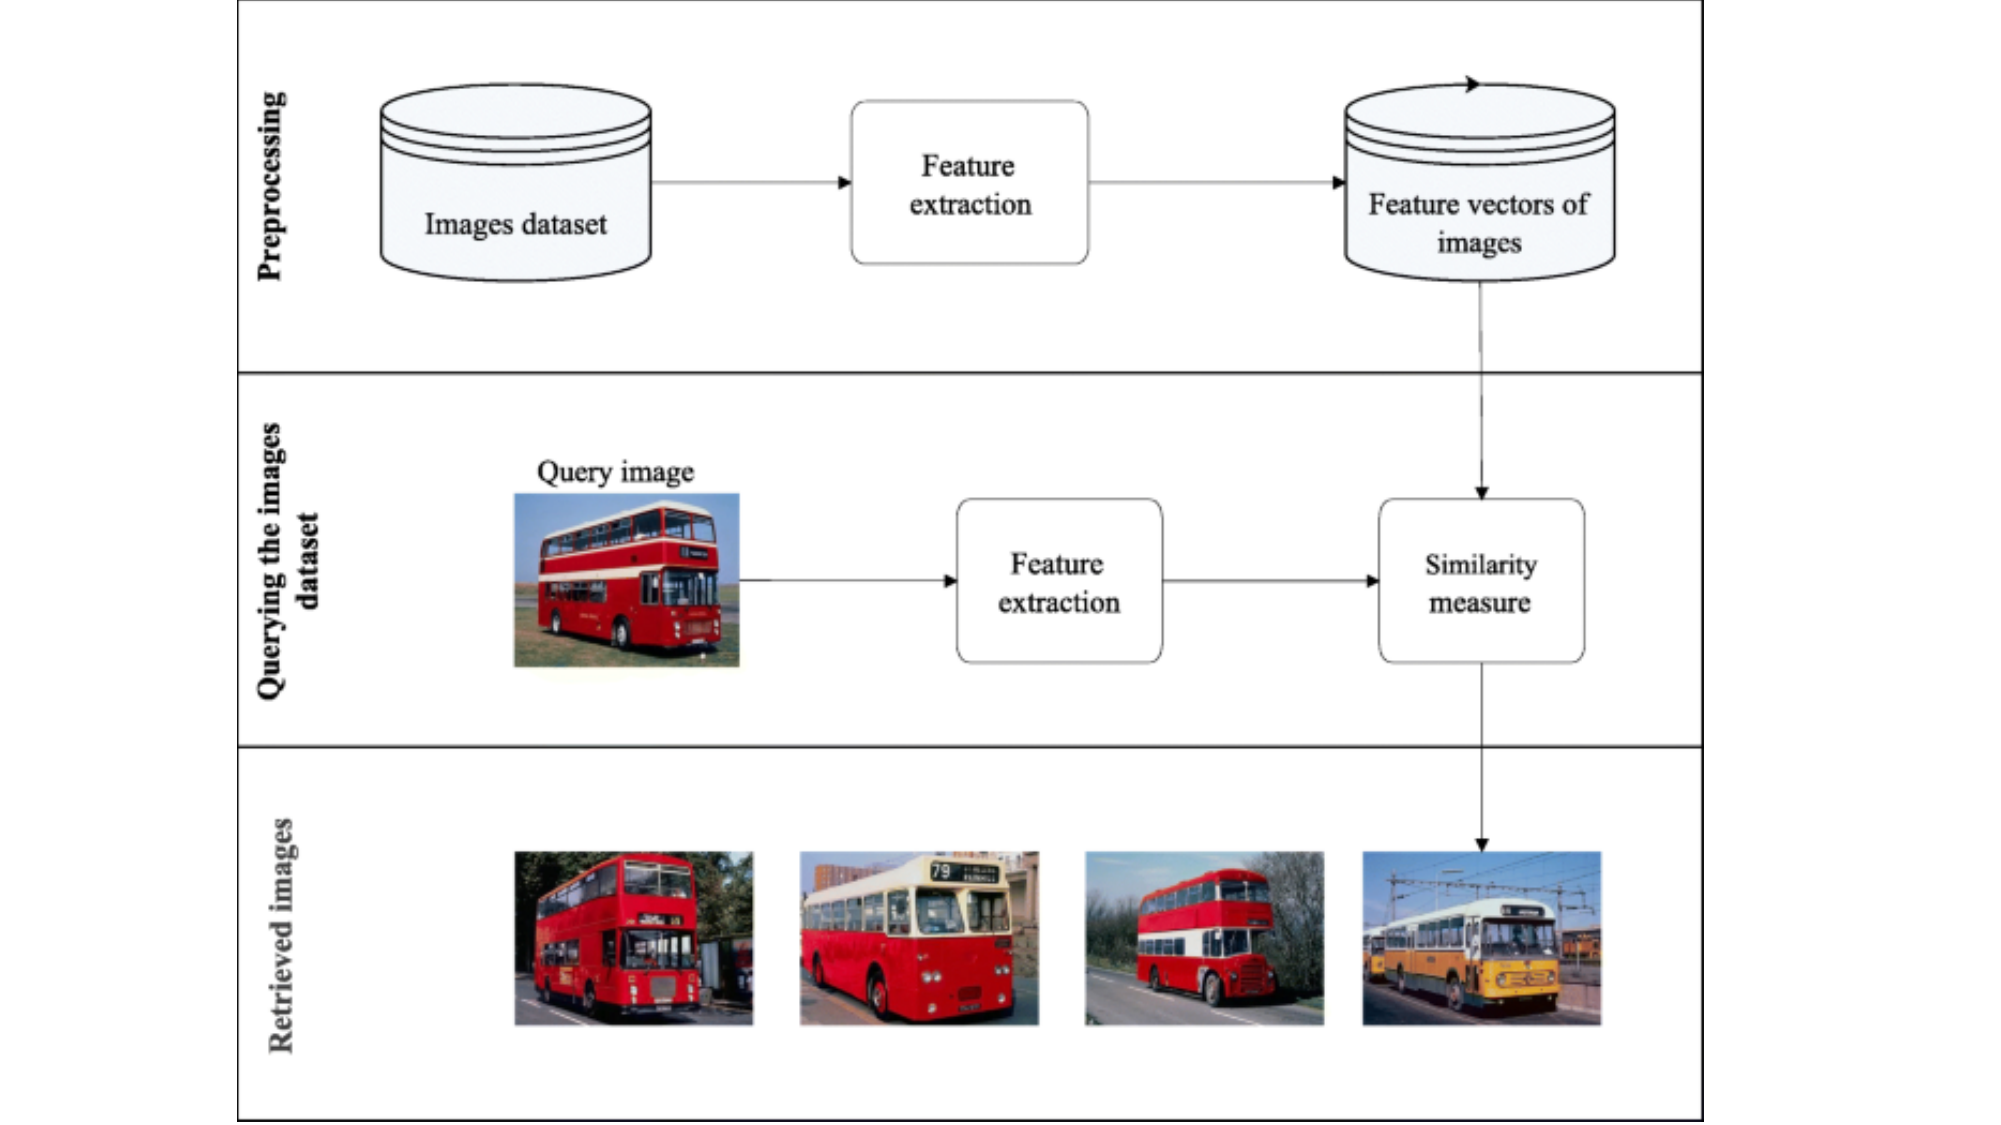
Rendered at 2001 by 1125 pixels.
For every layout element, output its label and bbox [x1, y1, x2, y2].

list [236, 0, 1704, 1122]
